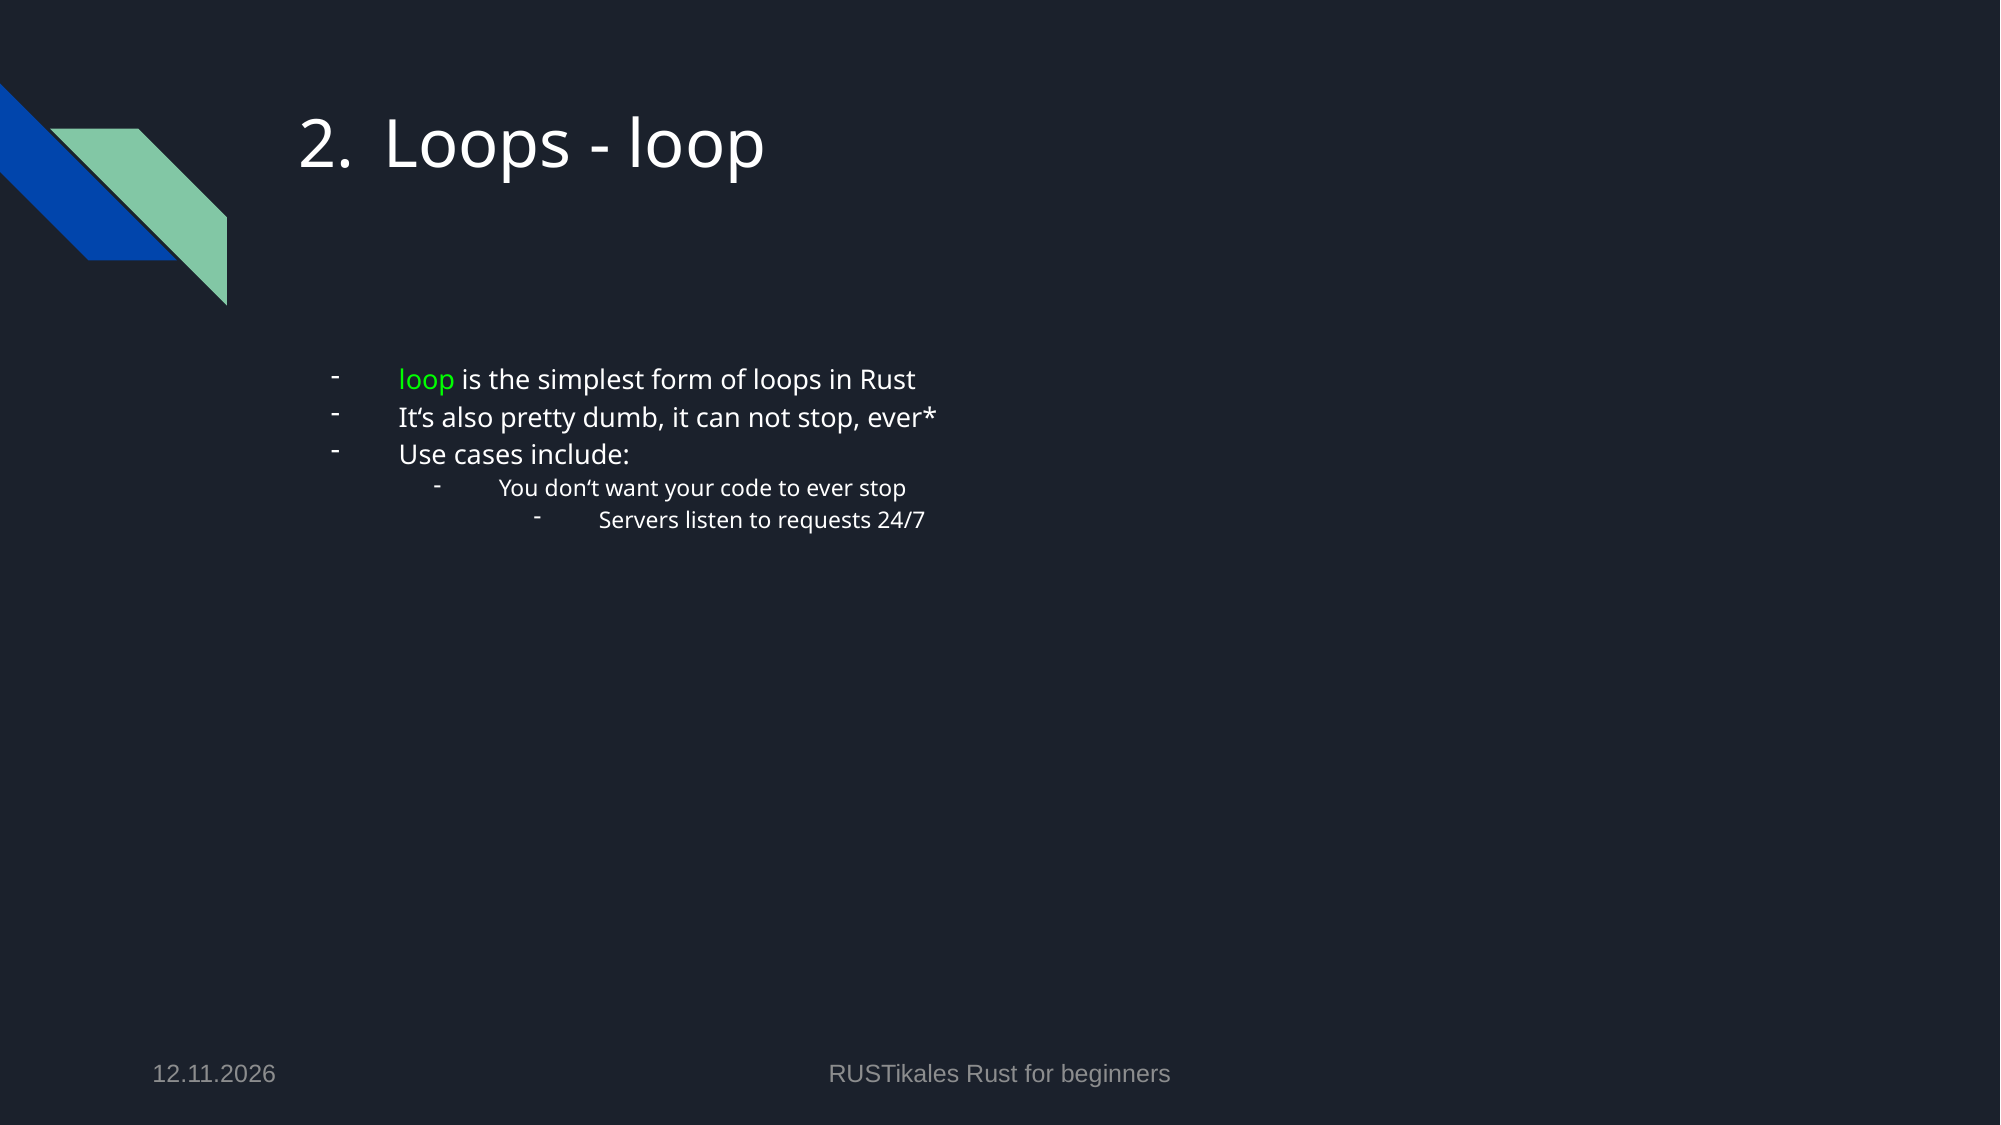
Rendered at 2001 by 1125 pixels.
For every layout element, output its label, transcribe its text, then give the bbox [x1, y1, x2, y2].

list loop is the simplest form of loops in Rust It‘s also pretty dumb, it can not stop, ever* Use cases include: You don‘t want your code to ever stop Servers listen to requests 24/7 [283, 342, 1824, 980]
footer RUSTikales Rust for beginners [662, 1042, 1338, 1103]
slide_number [137, 1042, 588, 1103]
title Loops - loop [283, 86, 1824, 287]
